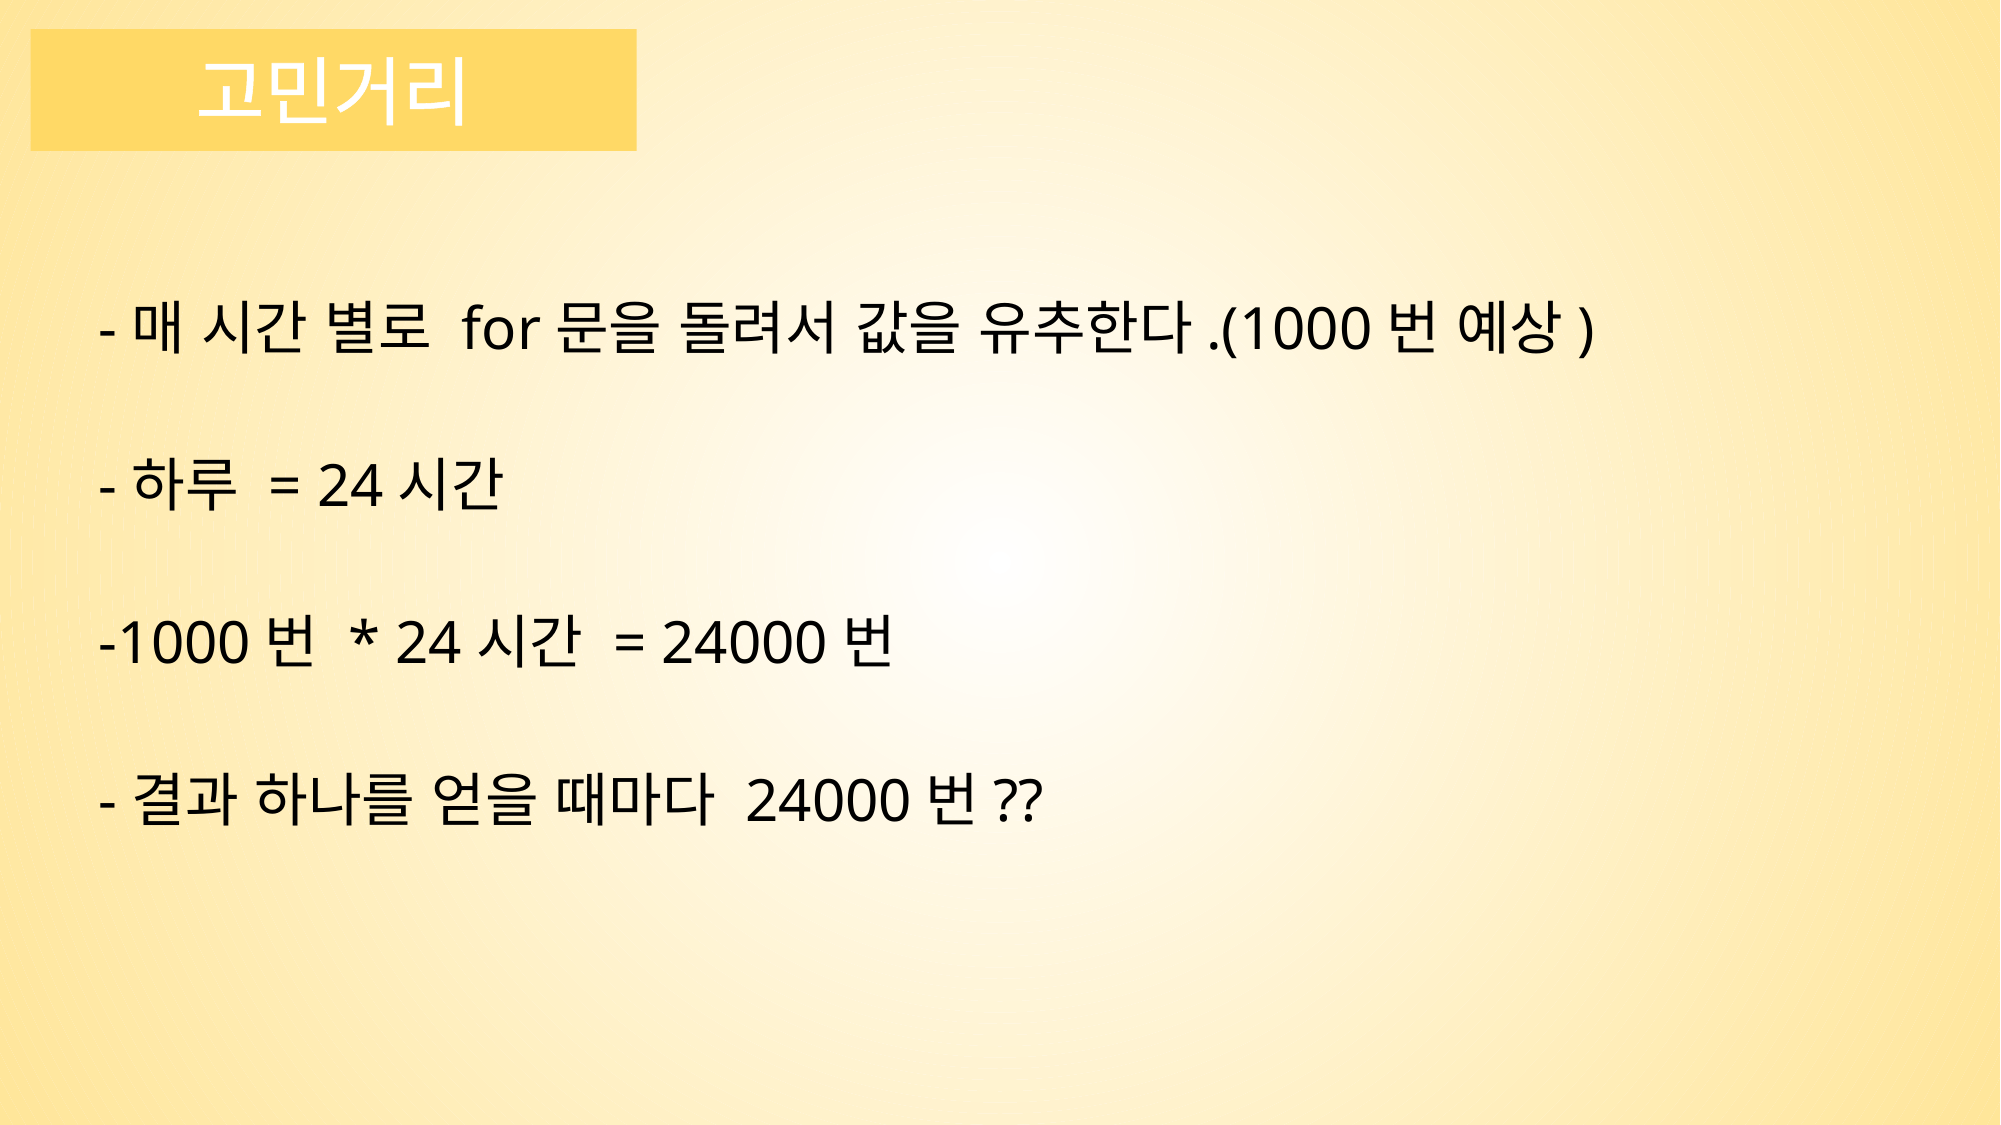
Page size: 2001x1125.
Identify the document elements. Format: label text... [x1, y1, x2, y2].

text_box 고민거리 [63, 36, 605, 142]
text_box [30, 28, 638, 152]
text_box -1000번 * 24시간 = 24000번 [84, 598, 1713, 683]
text_box -하루 = 24시간 [84, 440, 1713, 526]
text_box -결과 하나를 얻을 때마다 24000번?? [84, 755, 1713, 841]
text_box -매 시간 별로 for문을 돌려서 값을 유추한다.(1000번 예상) [84, 283, 1713, 369]
